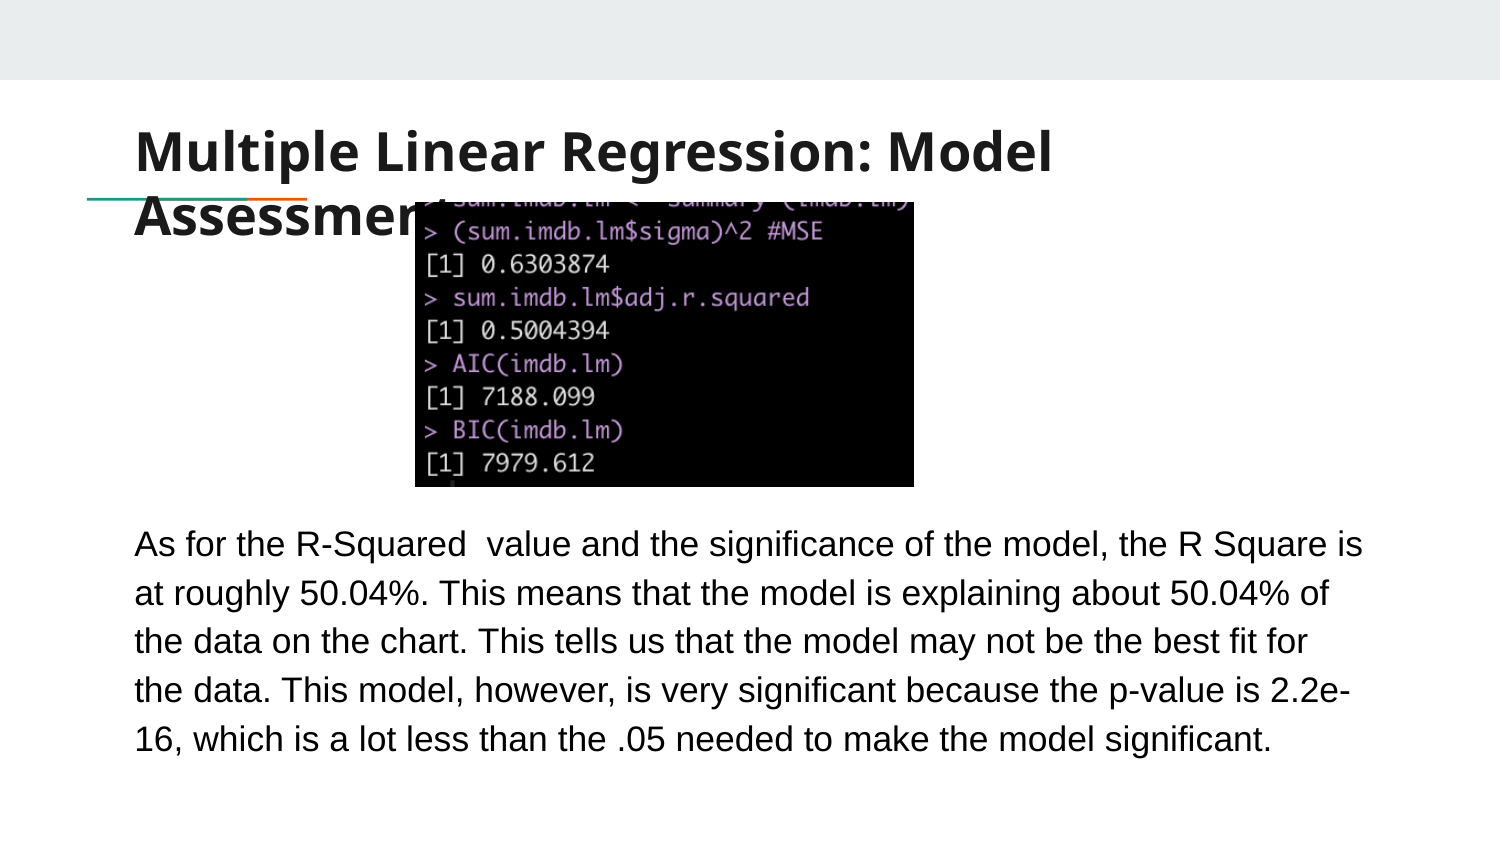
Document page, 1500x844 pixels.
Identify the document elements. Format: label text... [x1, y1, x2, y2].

picture [415, 202, 914, 487]
title Multiple Linear Regression: Model Assessment [119, 101, 1381, 190]
list As for the R-Squared value and the significance of the model, the R Square is at roughly 50.04%. This means that the model is explaining about 50.04% of the data on the chart. This tells us that the model may not be the best fit for the data. This model, however, is very significant because the p-value is 2.2e-16, which is a lot less than the .05 needed to make the model significant. [119, 499, 1381, 780]
